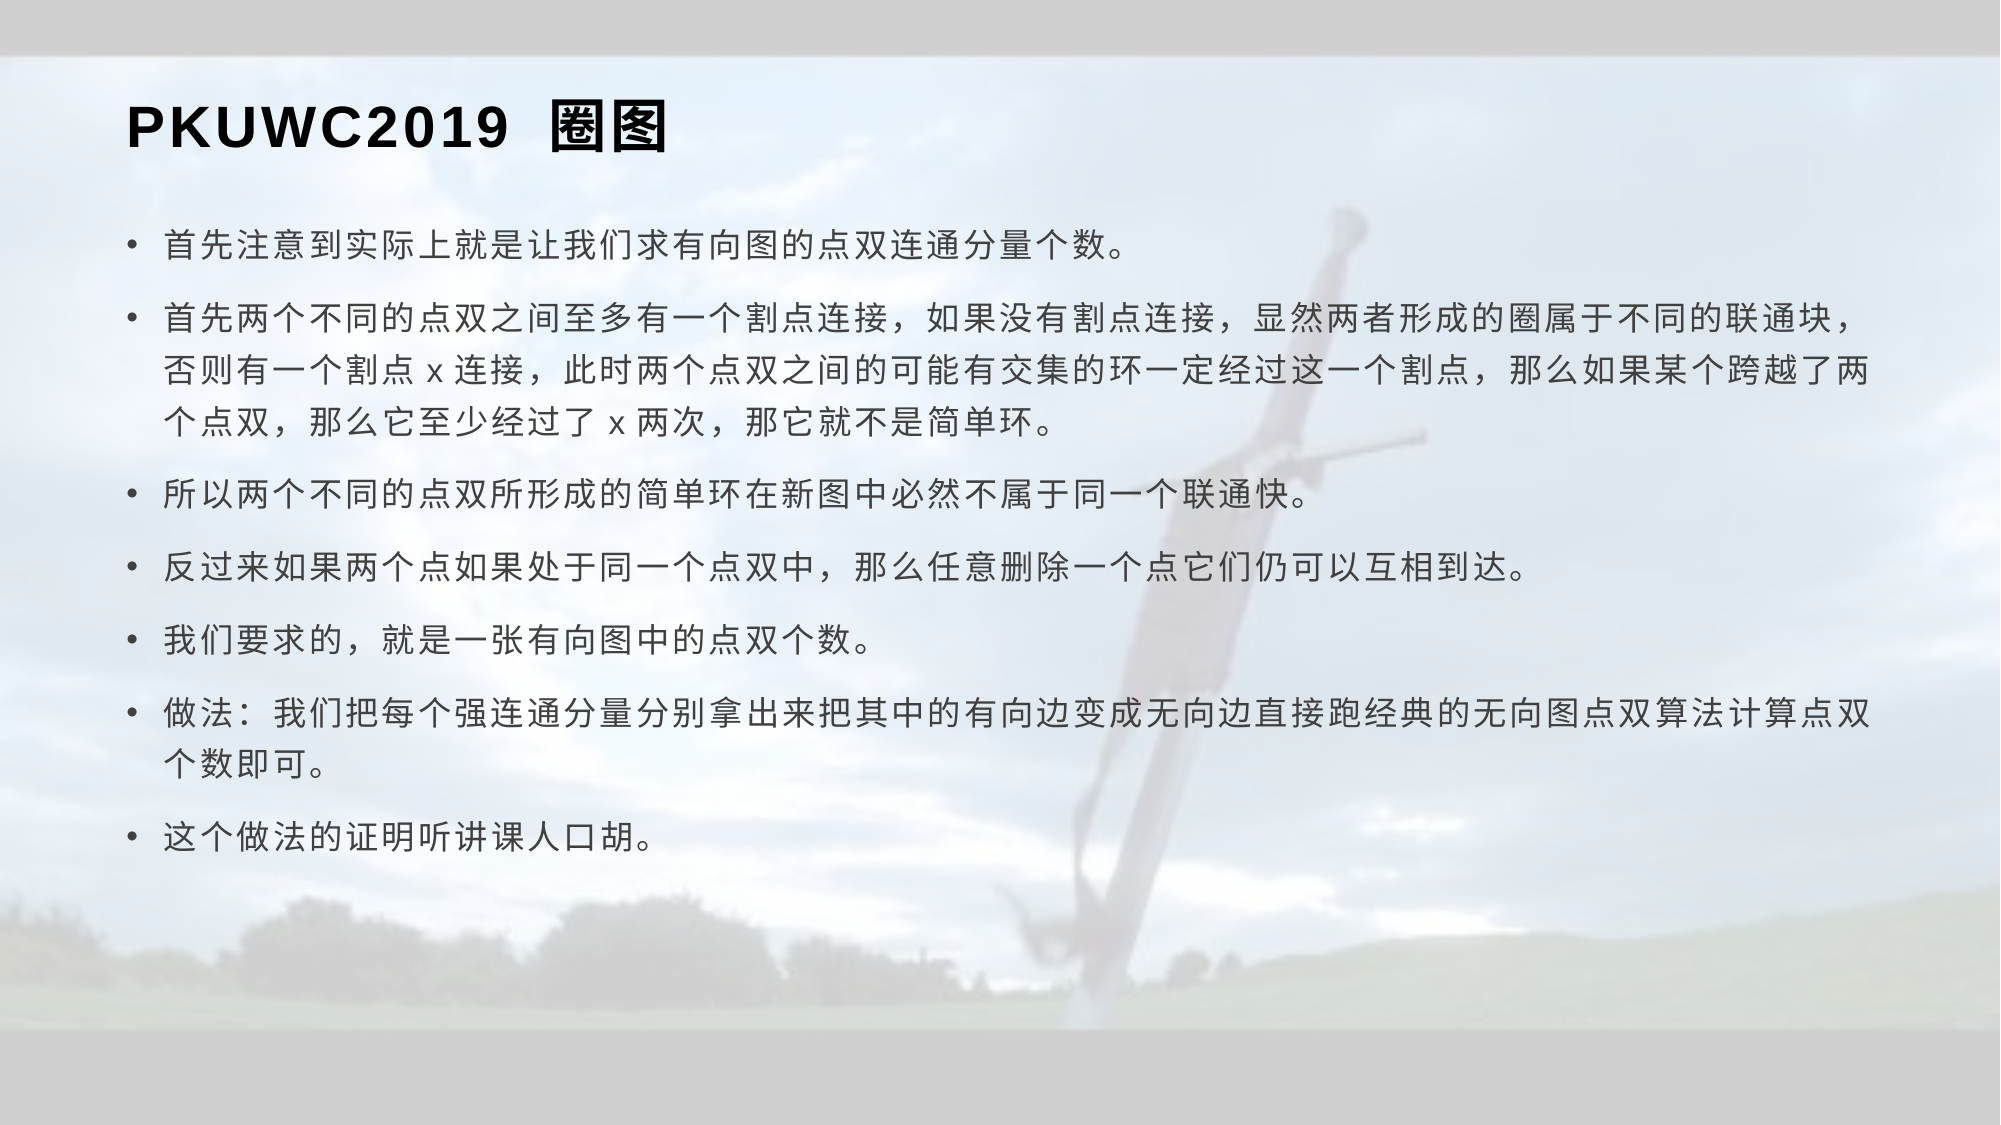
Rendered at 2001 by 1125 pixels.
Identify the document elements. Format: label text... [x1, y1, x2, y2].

title PKUWC2019 圈图 [109, 70, 1891, 178]
list 首先注意到实际上就是让我们求有向图的点双连通分量个数。 首先两个不同的点双之间至多有一个割点连接，如果没有割点连接，显然两者形成的圈属于不同的联通块，否则有一个割点x连接，此时两个点双之间的可能有交集的环一定经过这一个割点，那么如果某个跨越了两个点双，那么它至少经过了x两次，那它就不是简单环。 所以两个不同的点双所形成的简单环在新图中必然不属于同一个联通快。 反过来如果两个点如果处于同一个点双中，那么任意删除一个点它们仍可以互相到达。 我们要求的，就是一张有向图中的点双个数。 做法：我们把每个强连通分量分别拿出来把其中的有向边变成无向边直接跑经典的无向图点双算法计算点双个数即可。 这个做法的证明听讲课人口胡。 [109, 212, 1891, 1040]
